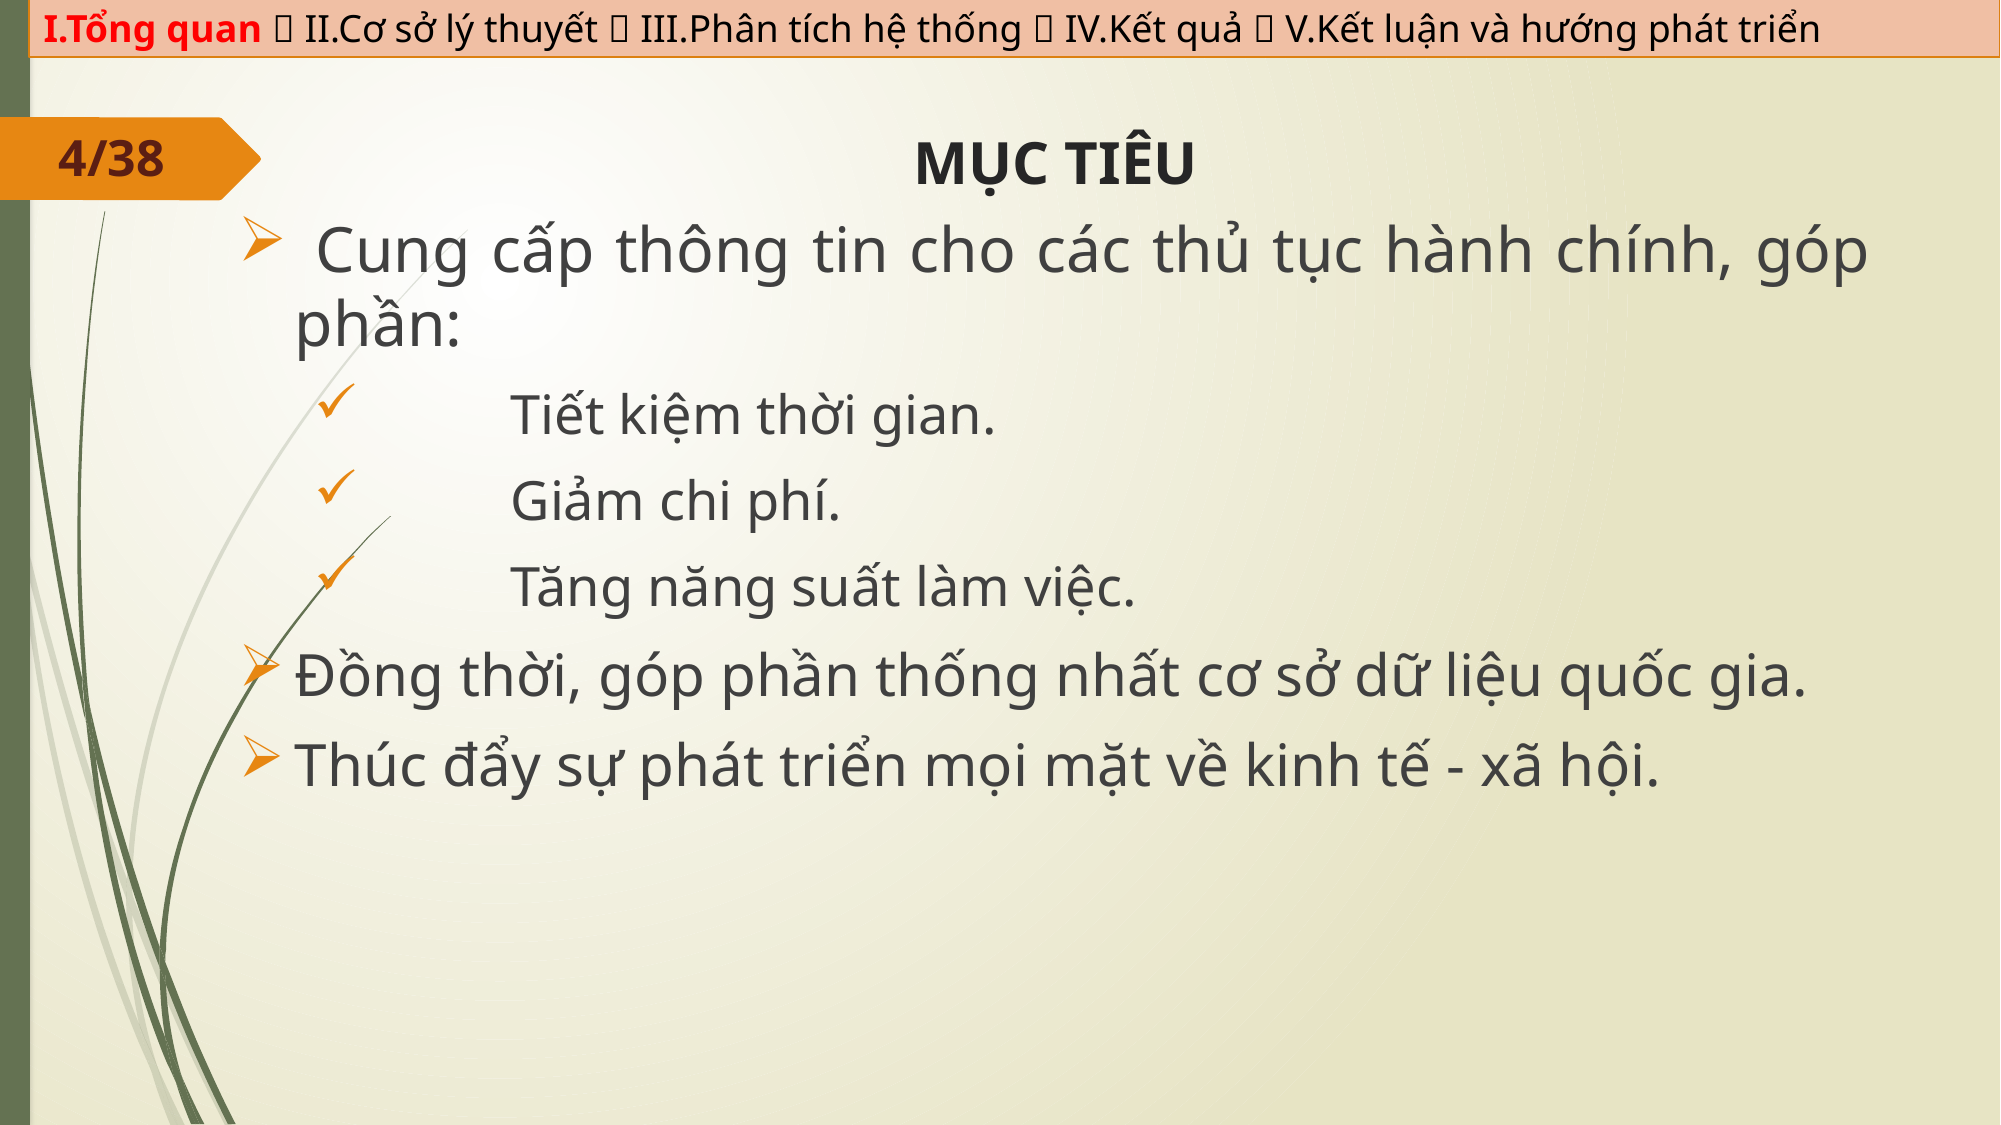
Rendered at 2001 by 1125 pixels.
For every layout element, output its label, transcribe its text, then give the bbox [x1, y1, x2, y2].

text_box 4/38 [43, 118, 224, 194]
list Cung cấp thông tin cho các thủ tục hành chính, góp phần: Tiết kiệm thời gian. Giảm chi phí. Tăng năng suất làm việc. Đồng thời, góp phần thống nhất cơ sở dữ liệu quốc gia. Thúc đẩy sự phát triển mọi mặt về kinh tế - xã hội. [223, 202, 1888, 1125]
text_box I.Tổng quan  II.Cơ sở lý thuyết  III.Phân tích hệ thống  IV.Kết quả  V.Kết luận và hướng phát triển [28, 0, 2000, 58]
title MỤC TIÊU [324, 118, 1787, 202]
